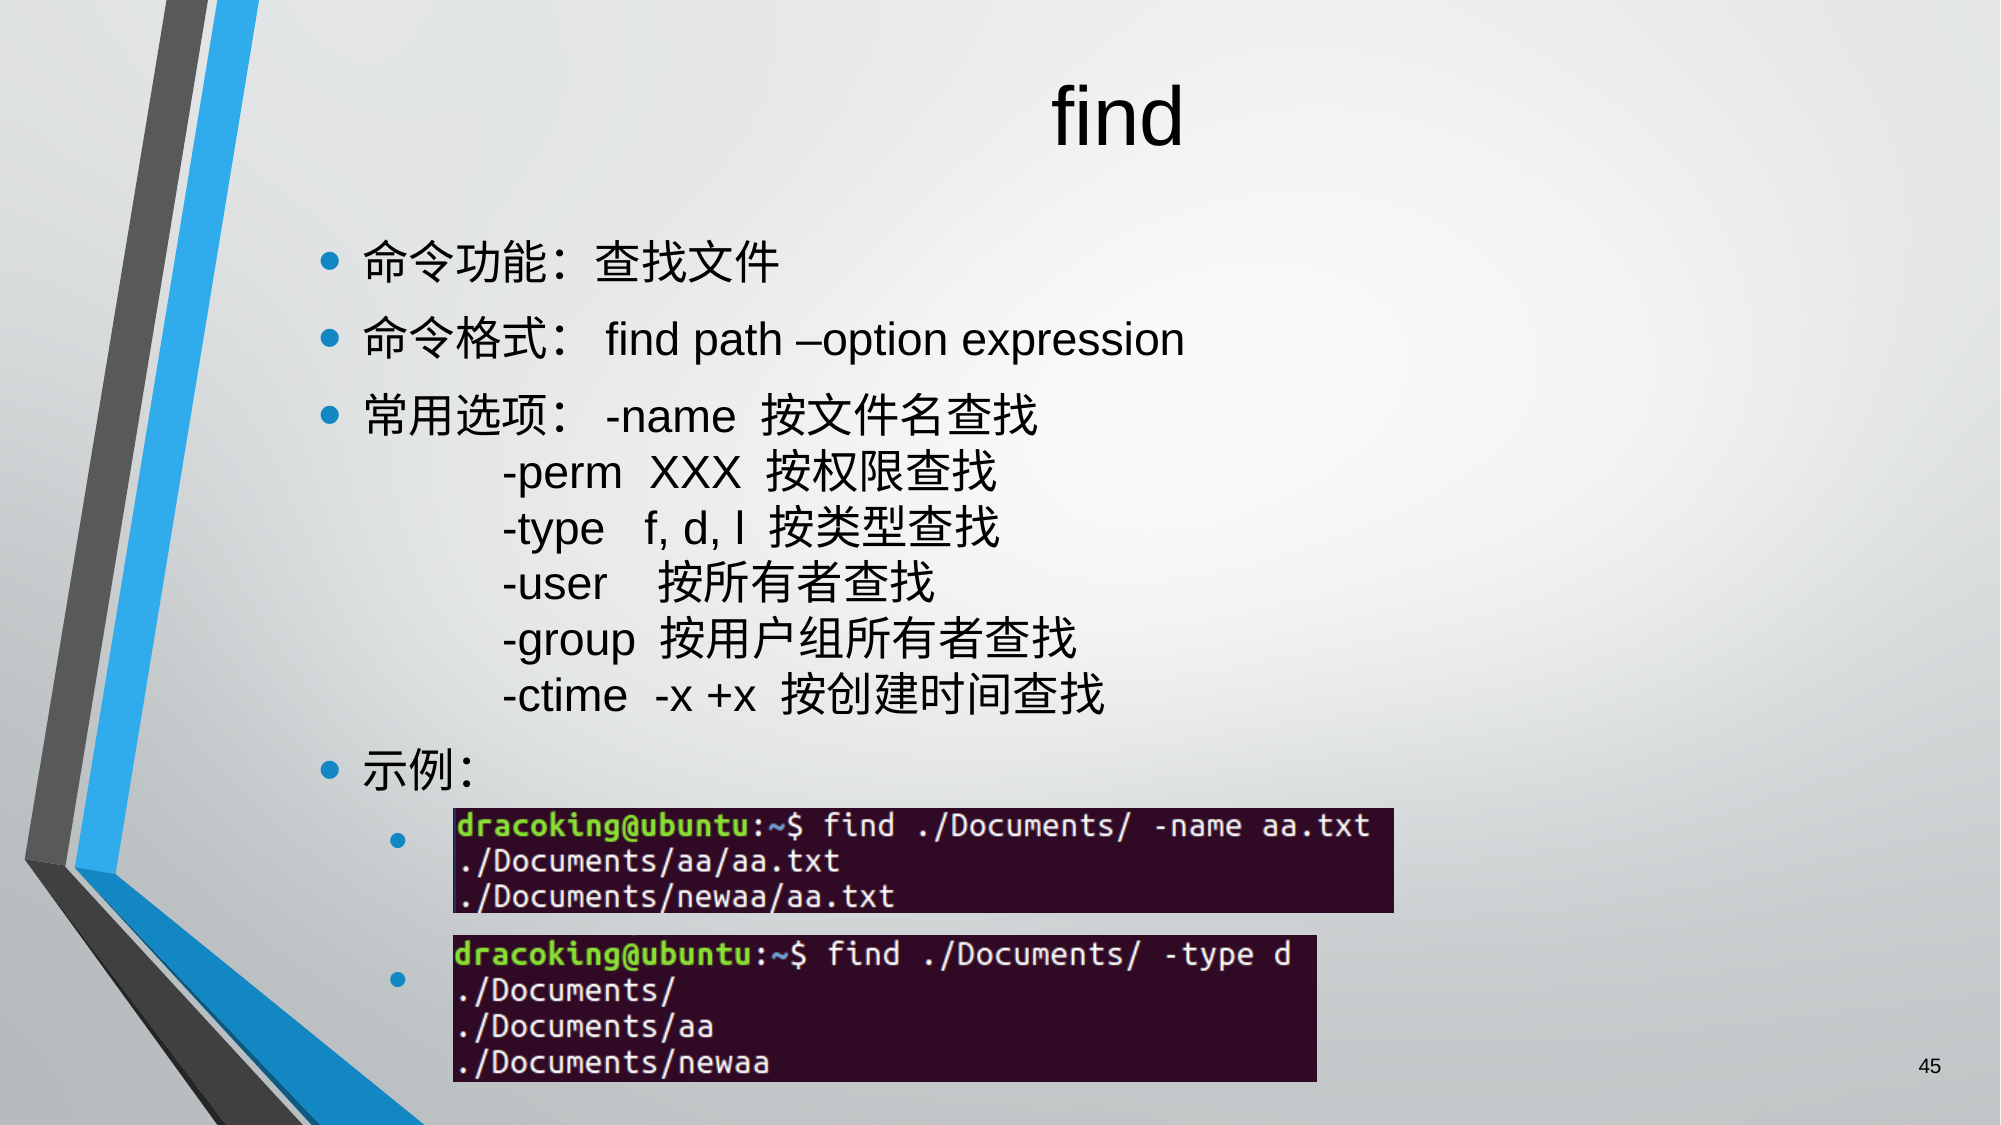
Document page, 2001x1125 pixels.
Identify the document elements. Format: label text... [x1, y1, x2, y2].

picture [452, 808, 1394, 913]
list 命令功能：查找文件 命令格式：find path –option expression 常用选项：-name 按文件名查找 -perm XXX 按权限查找 -type f, d, l 按类型查找 -user 按所有者查找 -group 按用户组所有者查找 -ctime -x +x 按创建时间查找 示例： [304, 202, 1957, 1014]
picture [452, 934, 1317, 1082]
title find [304, 38, 1957, 187]
slide_number 45 [1866, 1034, 1957, 1095]
